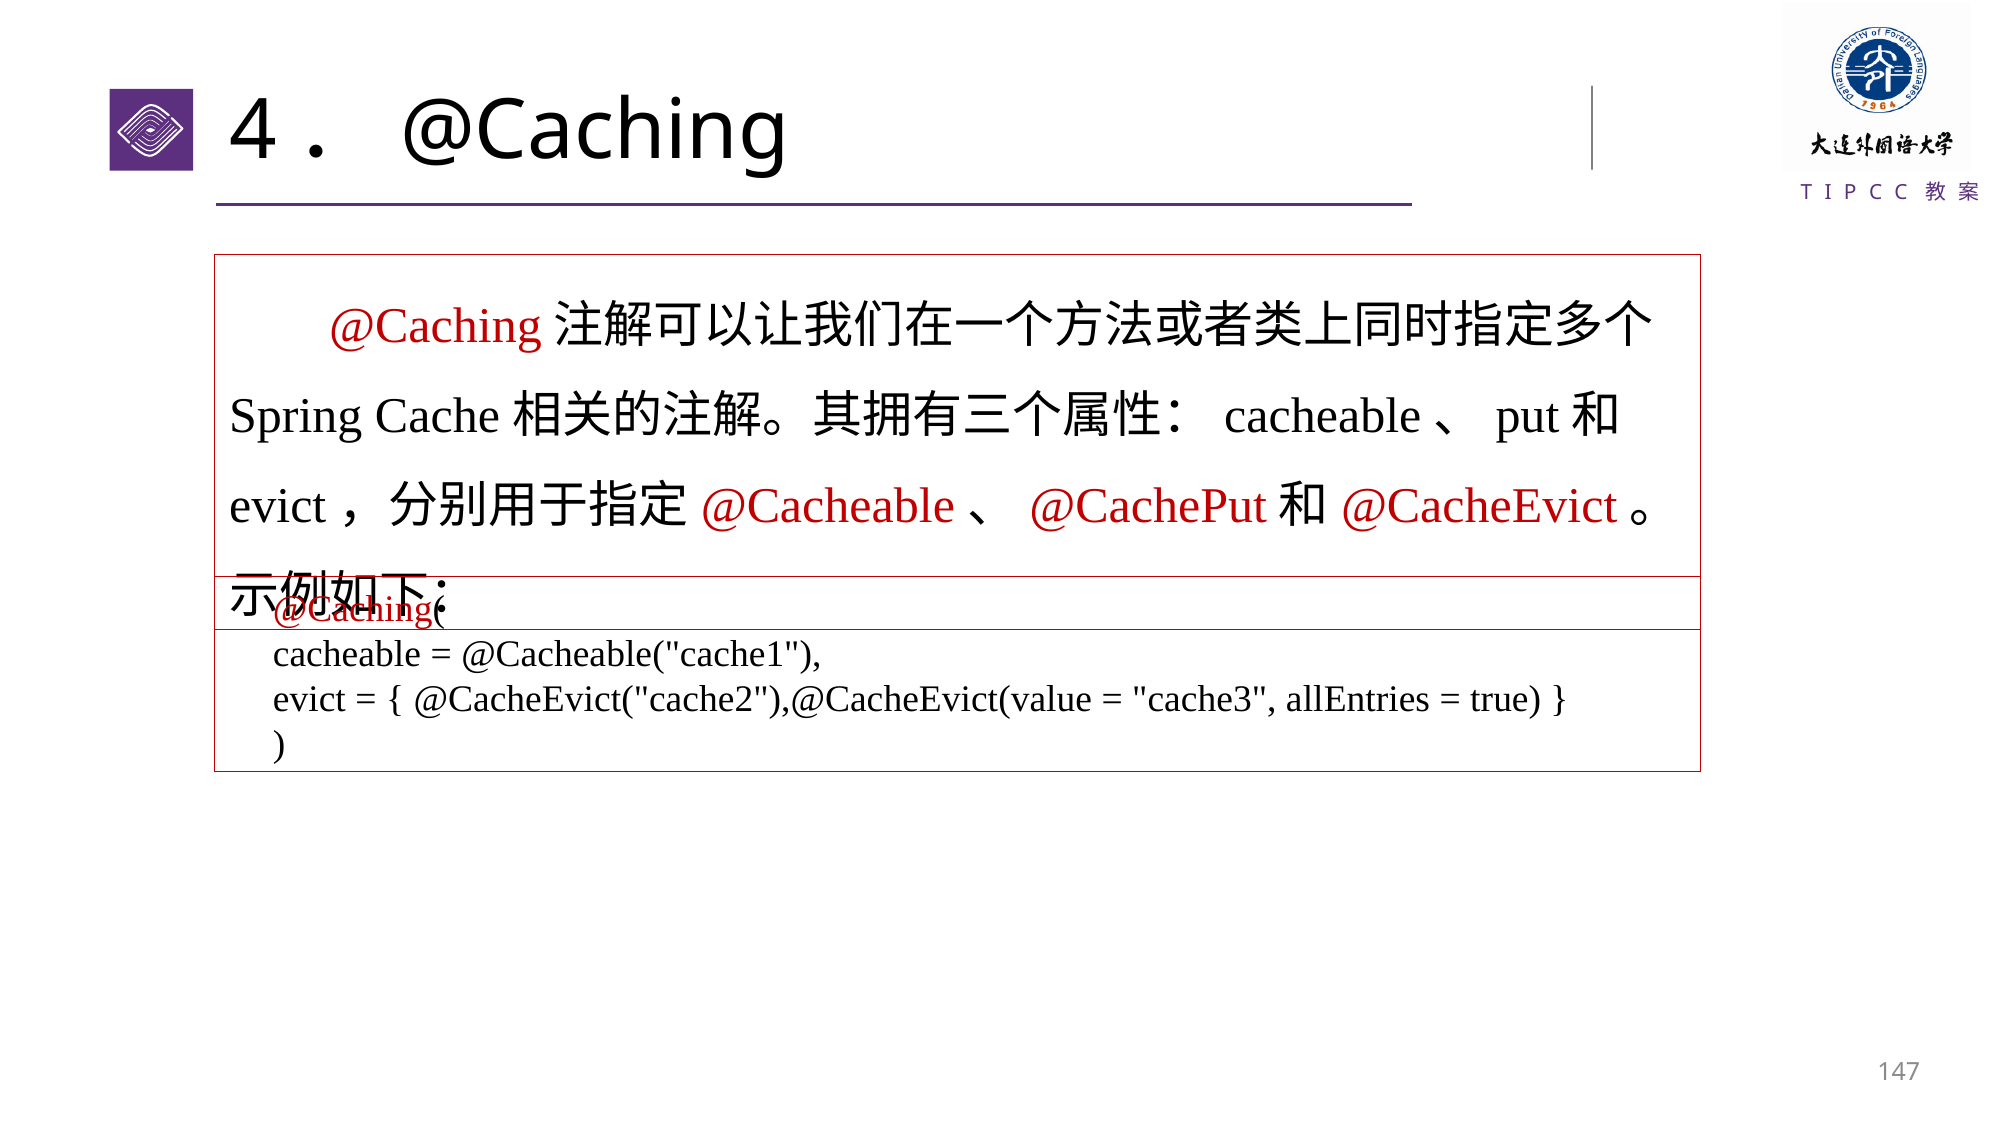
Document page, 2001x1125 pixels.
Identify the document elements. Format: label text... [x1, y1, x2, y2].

text_box @Caching( cacheable = @Cacheable("cache1"), evict = { @CacheEvict("cache2"),@CacheEvict(value = "cache3", allEntries = true) } ) [214, 576, 1701, 772]
text_box @Caching注解可以让我们在一个方法或者类上同时指定多个Spring Cache相关的注解。其拥有三个属性：cacheable、put和evict，分别用于指定@Cacheable、@CachePut和@CacheEvict。示例如下： [214, 254, 1701, 576]
slide_number 146 [1485, 1042, 1936, 1103]
title 4．@Caching [214, 59, 1564, 205]
picture [1782, 2, 1971, 172]
